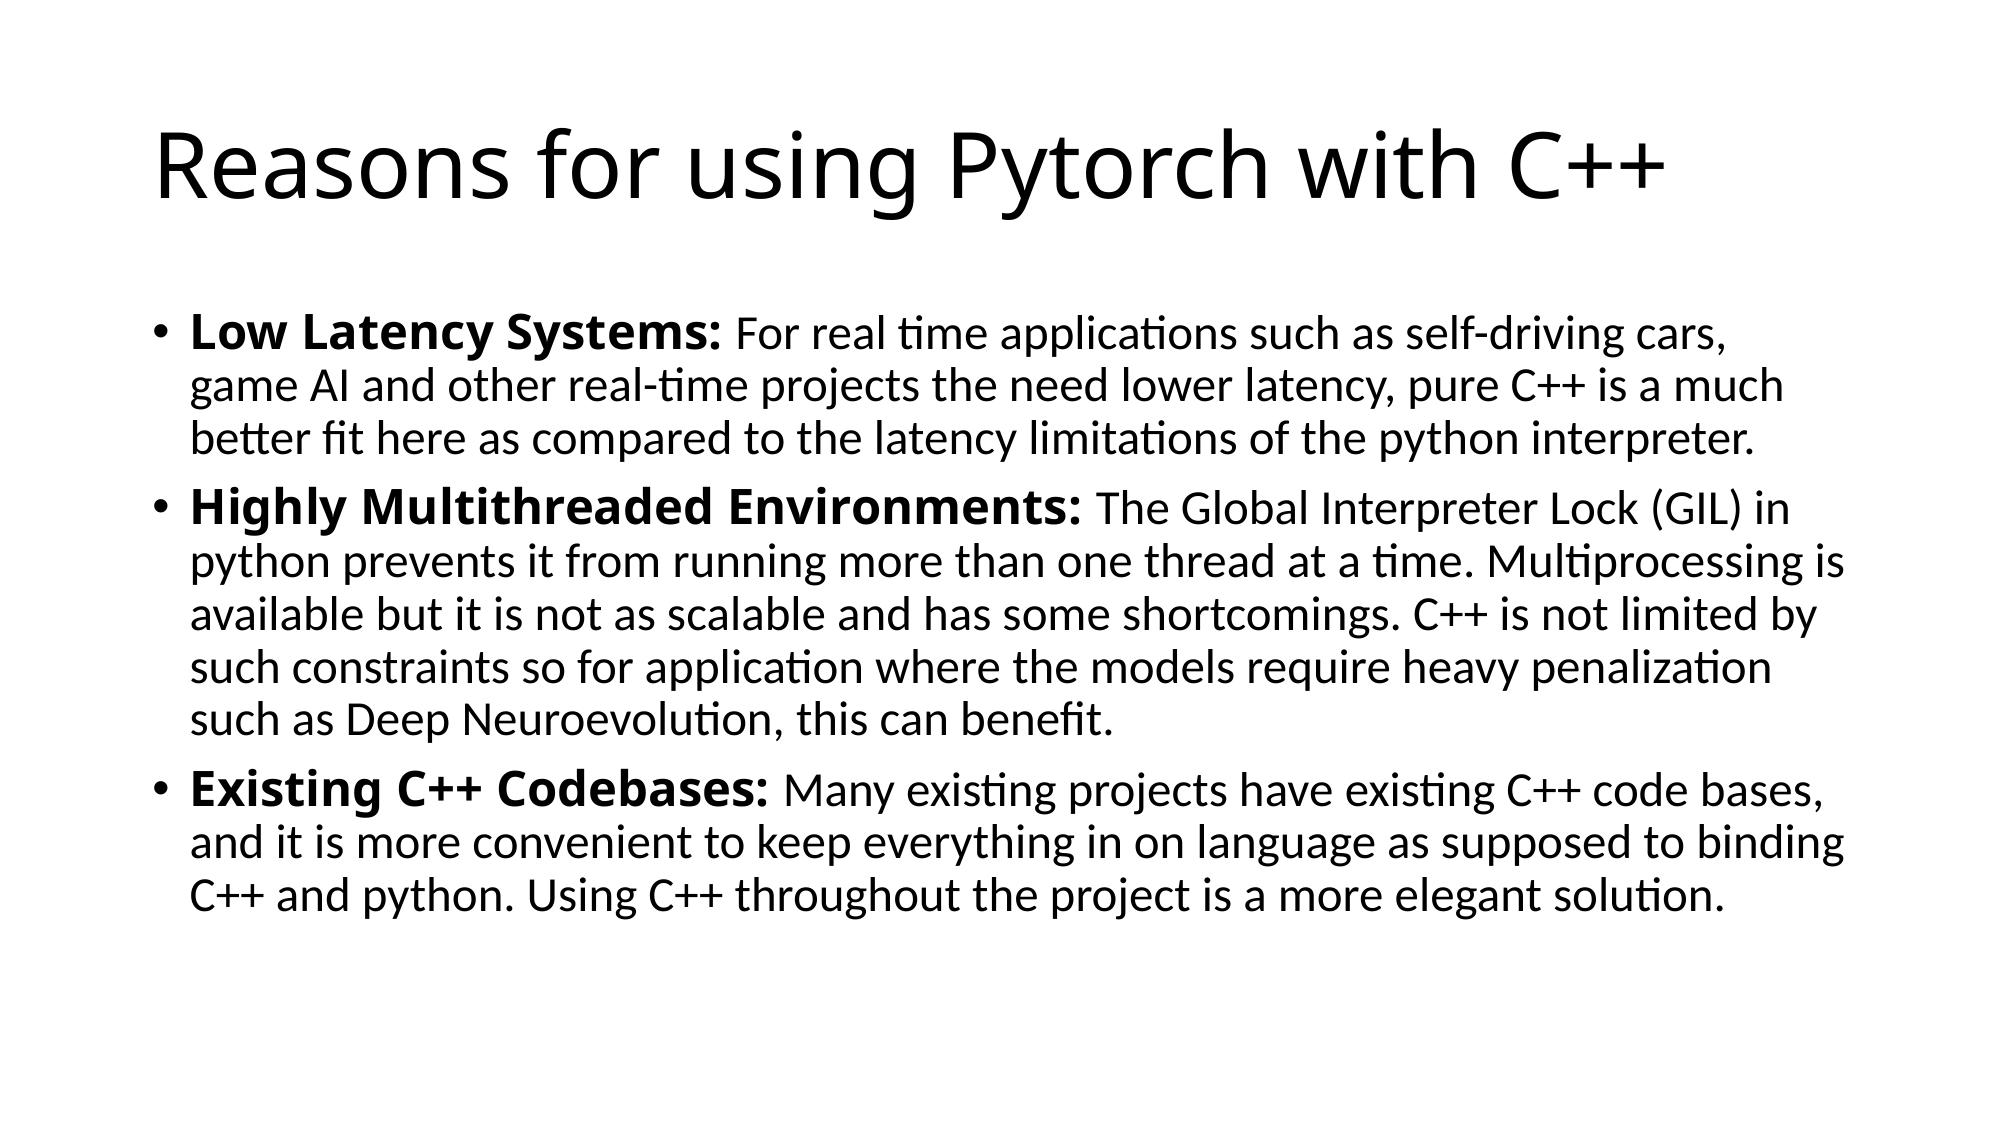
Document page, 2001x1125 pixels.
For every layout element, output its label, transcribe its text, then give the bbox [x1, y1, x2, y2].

list Low Latency Systems: For real time applications such as self-driving cars, game AI and other real-time projects the need lower latency, pure C++ is a much better fit here as compared to the latency limitations of the python interpreter. Highly Multithreaded Environments: The Global Interpreter Lock (GIL) in python prevents it from running more than one thread at a time. Multiprocessing is available but it is not as scalable and has some shortcomings. C++ is not limited by such constraints so for application where the models require heavy penalization such as Deep Neuroevolution, this can benefit. Existing C++ Codebases: Many existing projects have existing C++ code bases, and it is more convenient to keep everything in on language as supposed to binding C++ and python. Using C++ throughout the project is a more elegant solution. [137, 299, 1863, 1014]
title Reasons for using Pytorch with C++ [137, 59, 1863, 278]
